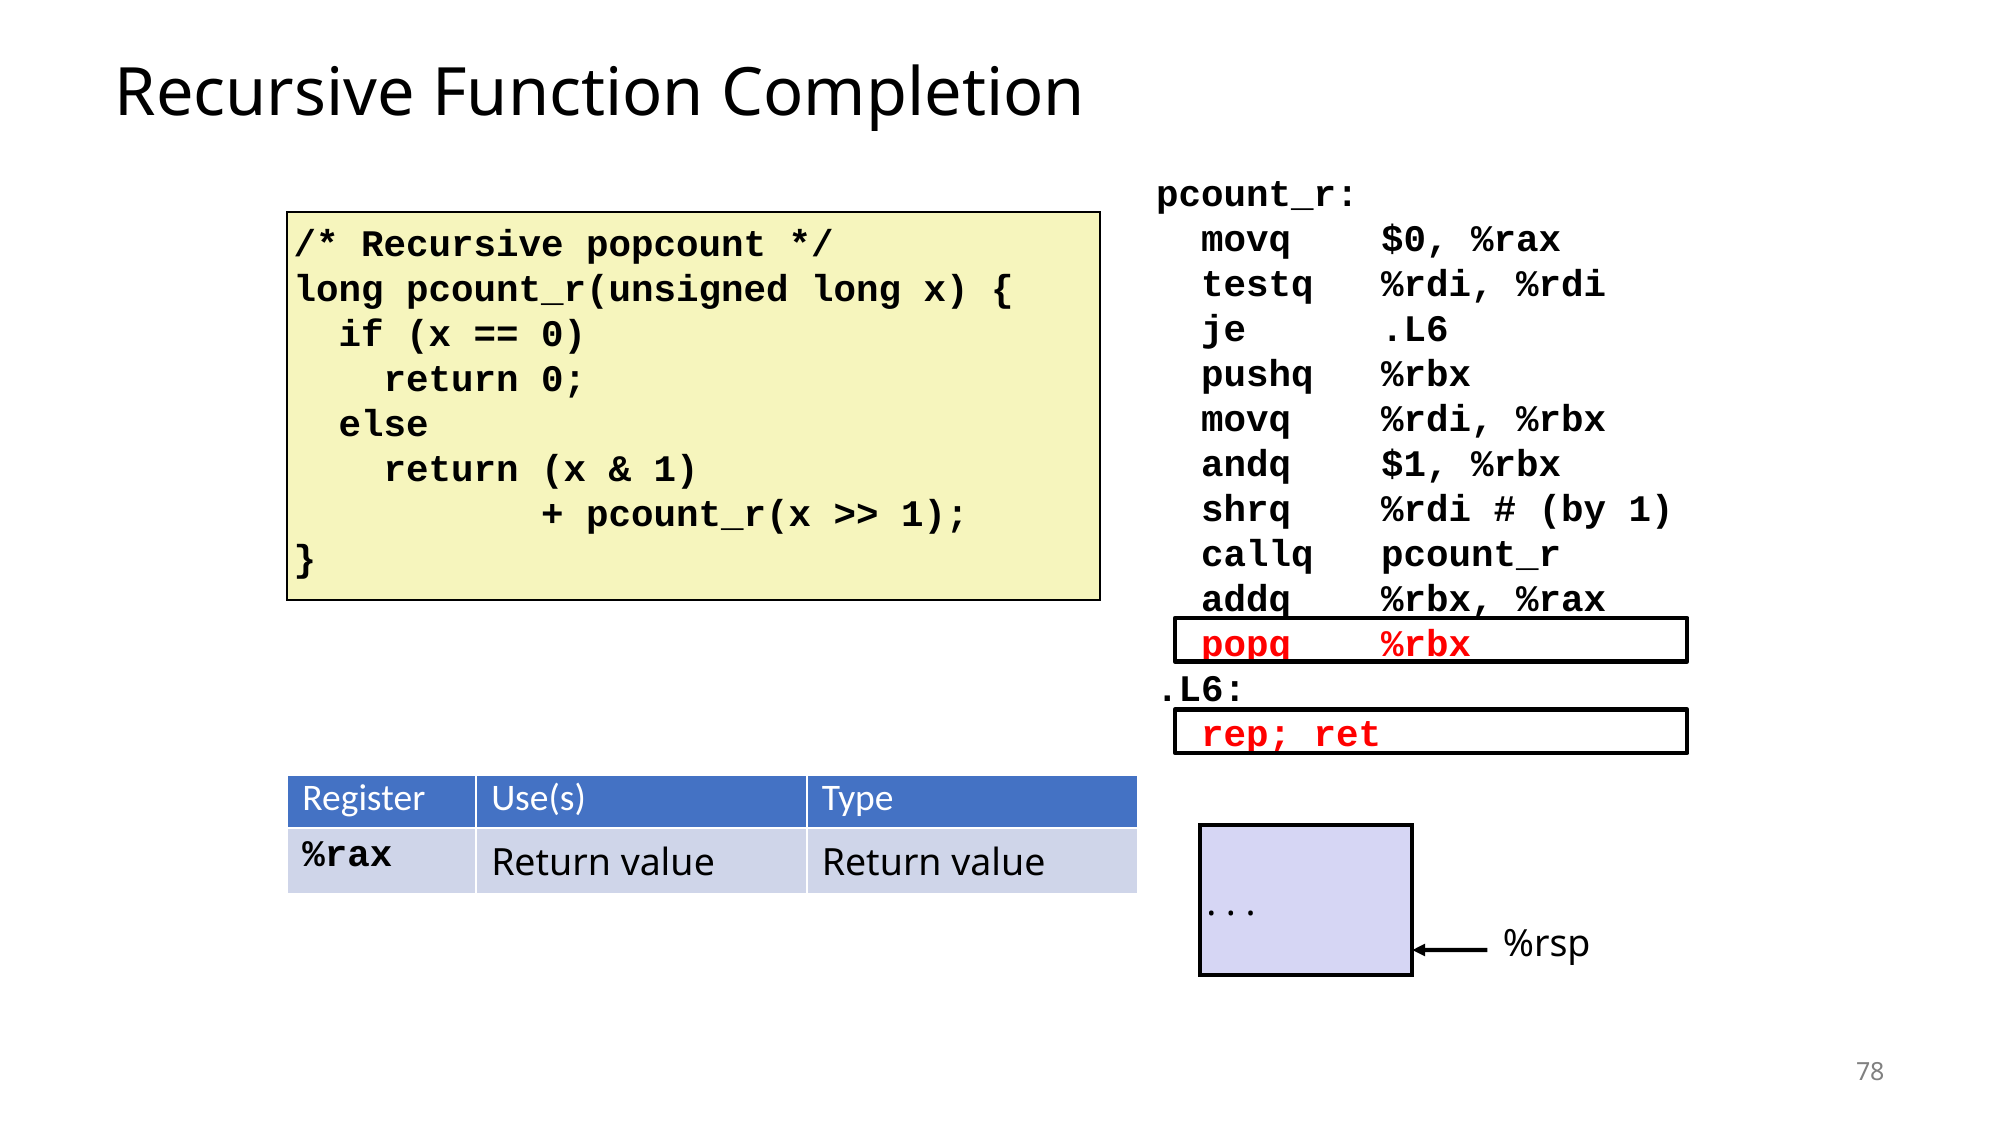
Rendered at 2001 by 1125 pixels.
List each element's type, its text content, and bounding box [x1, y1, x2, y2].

table_cell Return value [808, 829, 1137, 893]
text_box pcount_r: movq $0, %rax testq %rdi, %rdi je .L6 pushq %rbx movq %rdi, %rbx andq $1, %rbx shrq %rdi # (by 1) callq pcount_r addq %rbx, %rax popq %rbx .L6: rep; ret [1149, 162, 1716, 825]
slide_number 78 [1749, 1042, 1900, 1103]
text_box /* Recursive popcount */ long pcount_r(unsigned long x) { if (x == 0) return 0; else return (x & 1) + pcount_r(x >> 1); } [287, 212, 1100, 600]
table_cell Return value [477, 829, 806, 893]
text_box %rsp [1496, 912, 1598, 970]
title Recursive Function Completion [99, 37, 1900, 150]
text_box . . . [1199, 824, 1413, 975]
table_header Register [288, 776, 475, 827]
text_box [1413, 943, 1488, 957]
table_cell %rax [288, 829, 475, 893]
table_header Use(s) [477, 776, 806, 827]
text_box [1174, 709, 1688, 753]
table_header Type [808, 776, 1137, 827]
text_box [1174, 618, 1688, 662]
